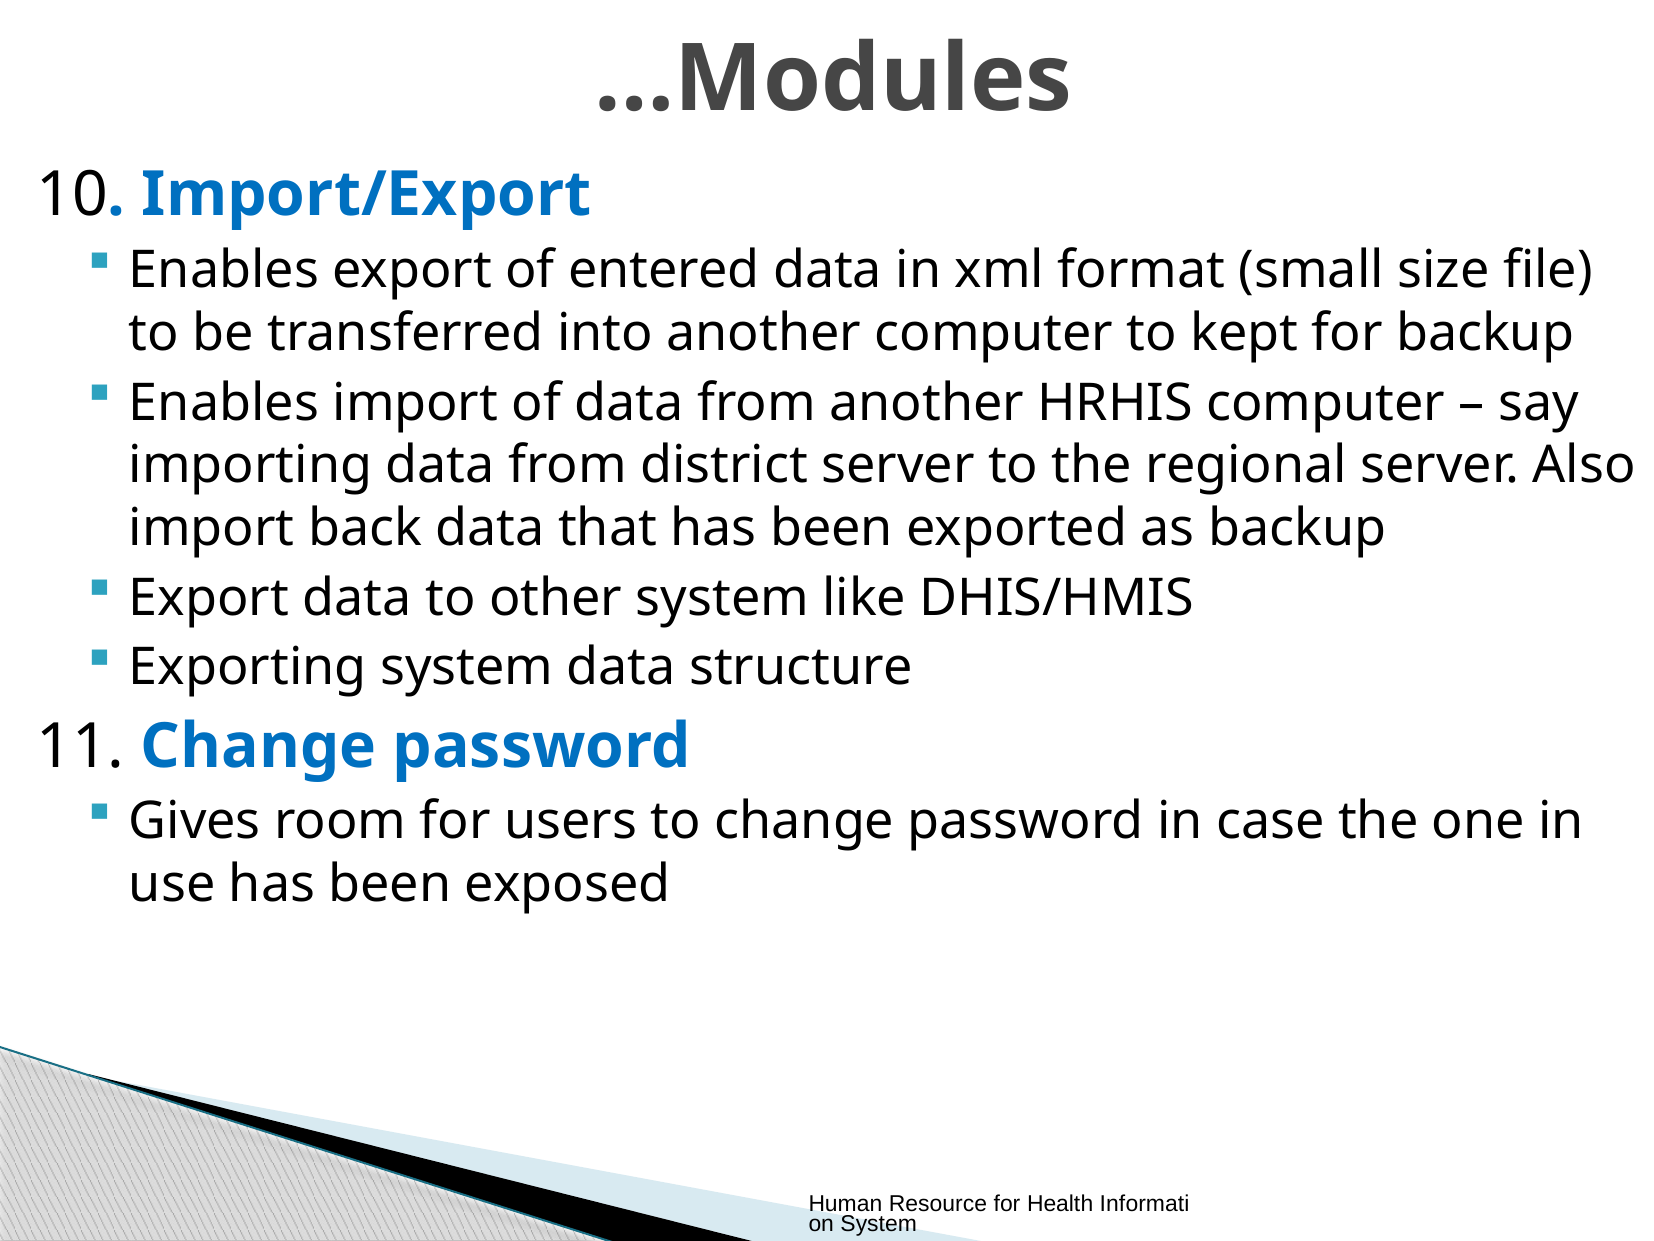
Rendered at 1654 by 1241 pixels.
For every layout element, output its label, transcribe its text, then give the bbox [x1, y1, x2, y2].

list 10. Import/Export Enables export of entered data in xml format (small size file) to be transferred into another computer to kept for backup Enables import of data from another HRHIS computer – say importing data from district server to the regional server. Also import back data that has been exported as backup Export data to other system like DHIS/HMIS Exporting system data structure 11. Change password Gives room for users to change password in case the one in use has been exposed [0, 145, 1654, 1171]
footer Human Resource for Health Information System [792, 1158, 1218, 1225]
title …Modules [89, 0, 1578, 145]
